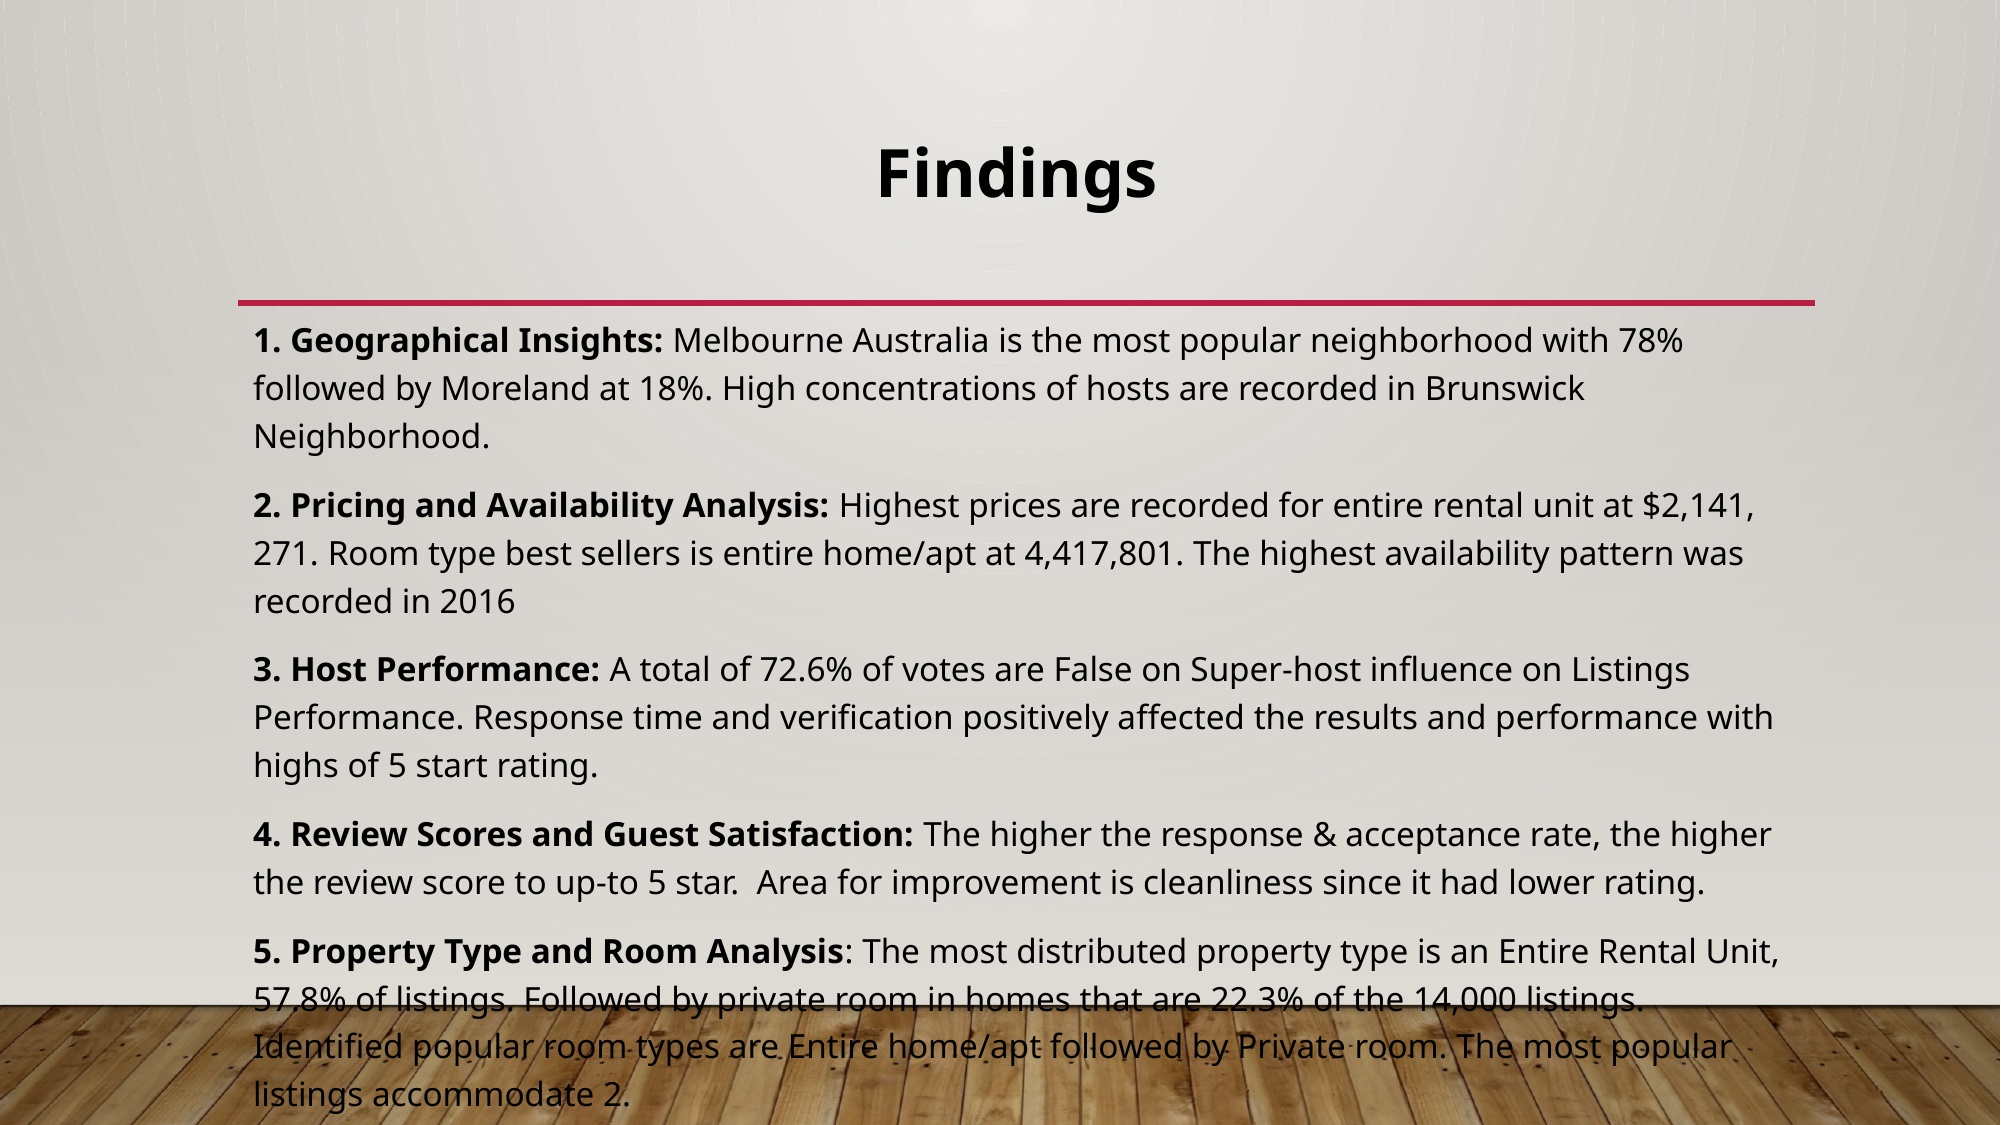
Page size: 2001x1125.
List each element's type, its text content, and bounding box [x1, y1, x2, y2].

title Findings [238, 131, 1814, 304]
picture [0, 1005, 2000, 1125]
list 1. Geographical Insights: Melbourne Australia is the most popular neighborhood with 78% followed by Moreland at 18%. High concentrations of hosts are recorded in Brunswick Neighborhood. 2. Pricing and Availability Analysis: Highest prices are recorded for entire rental unit at $2,141, 271. Room type best sellers is entire home/apt at 4,417,801. The highest availability pattern was recorded in 2016 3. Host Performance: A total of 72.6% of votes are False on Super-host influence on Listings Performance. Response time and verification positively affected the results and performance with highs of 5 start rating. 4. Review Scores and Guest Satisfaction: The higher the response & acceptance rate, the higher the review score to up-to 5 star. Area for improvement is cleanliness since it had lower rating. 5. Property Type and Room Analysis: The most distributed property type is an Entire Rental Unit, 57.8% of listings. Followed by private room in homes that are 22.3% of the 14,000 listings. Identified popular room types are Entire home/apt followed by Private room. The most popular listings accommodate 2. [238, 304, 1814, 993]
